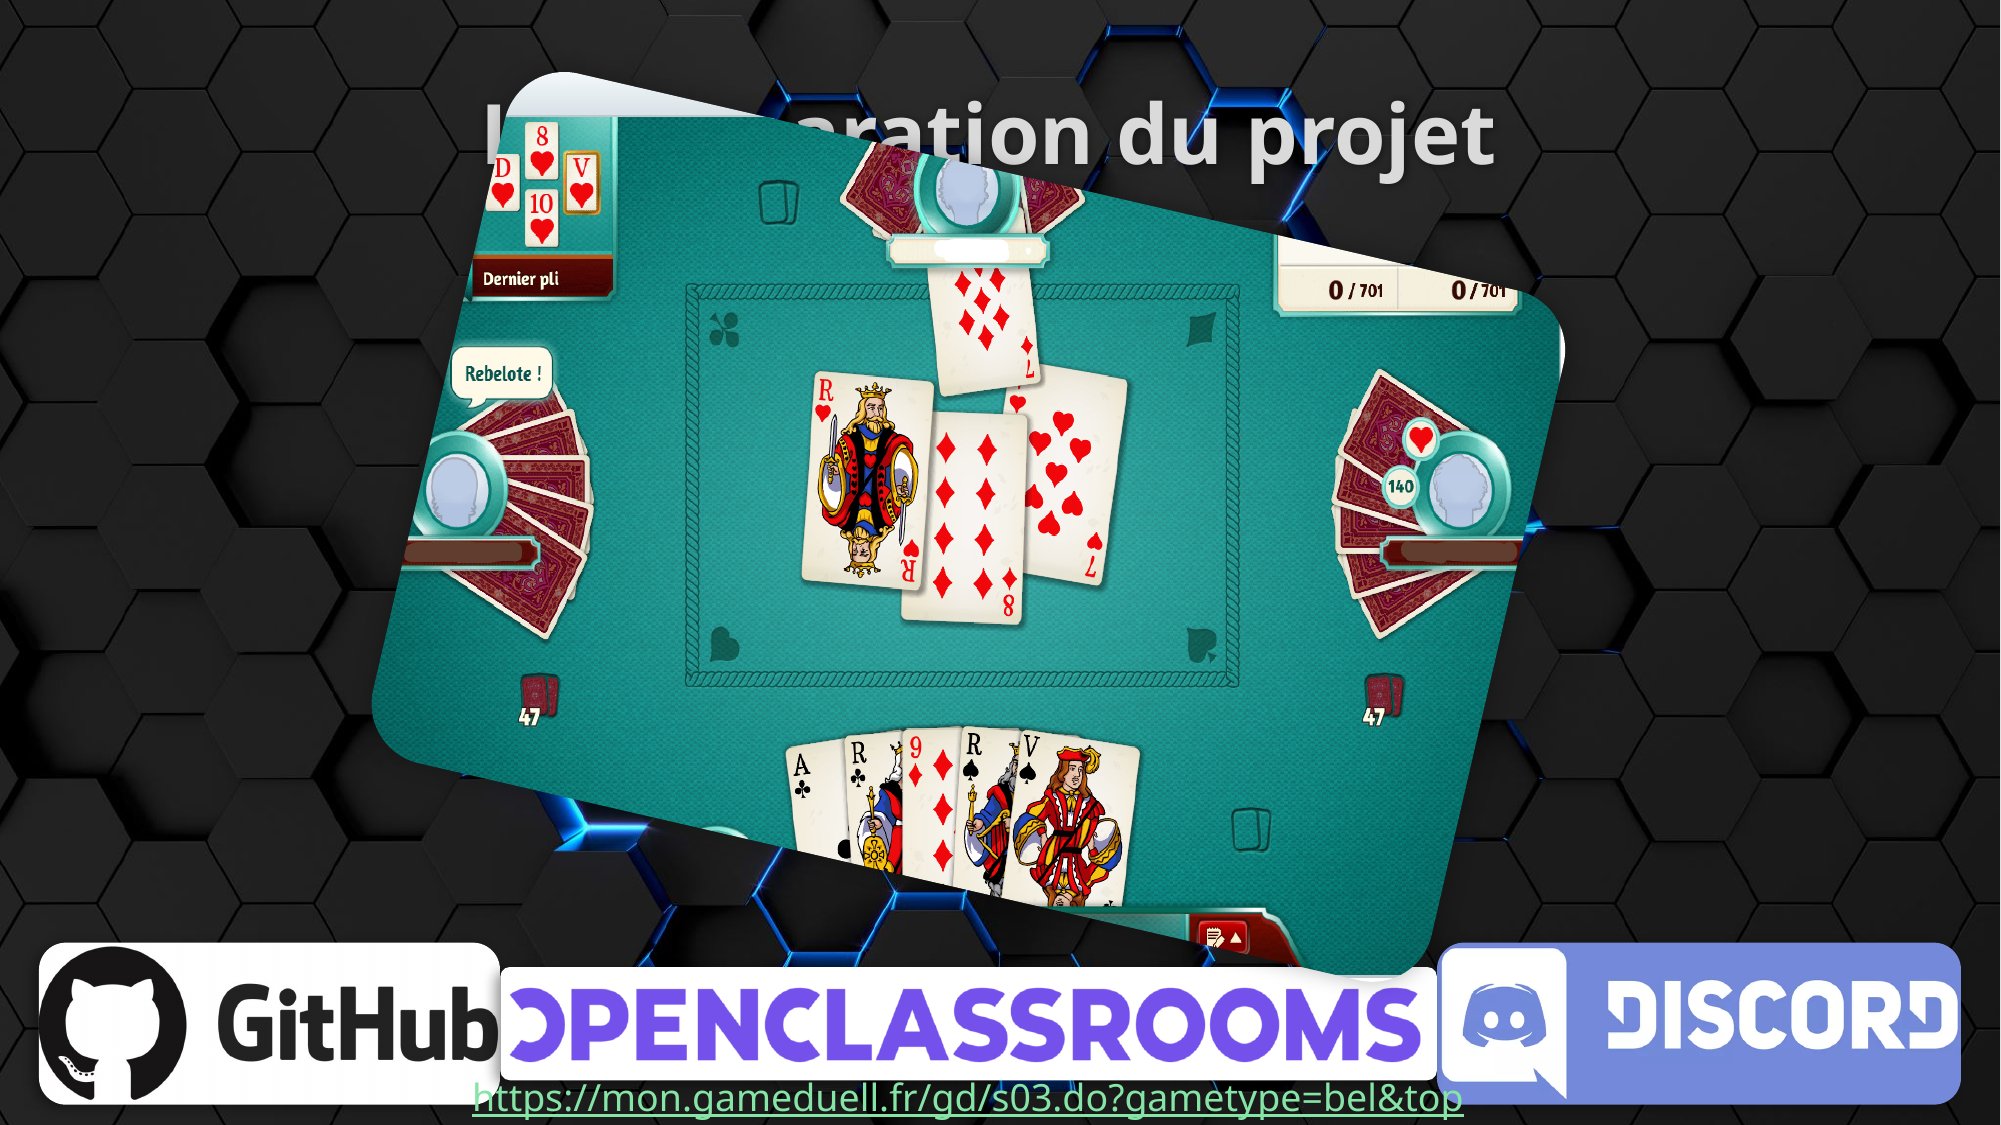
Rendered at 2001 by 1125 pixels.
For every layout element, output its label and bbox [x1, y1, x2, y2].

picture [0, 0, 2000, 1125]
text_box [38, 942, 1962, 1105]
